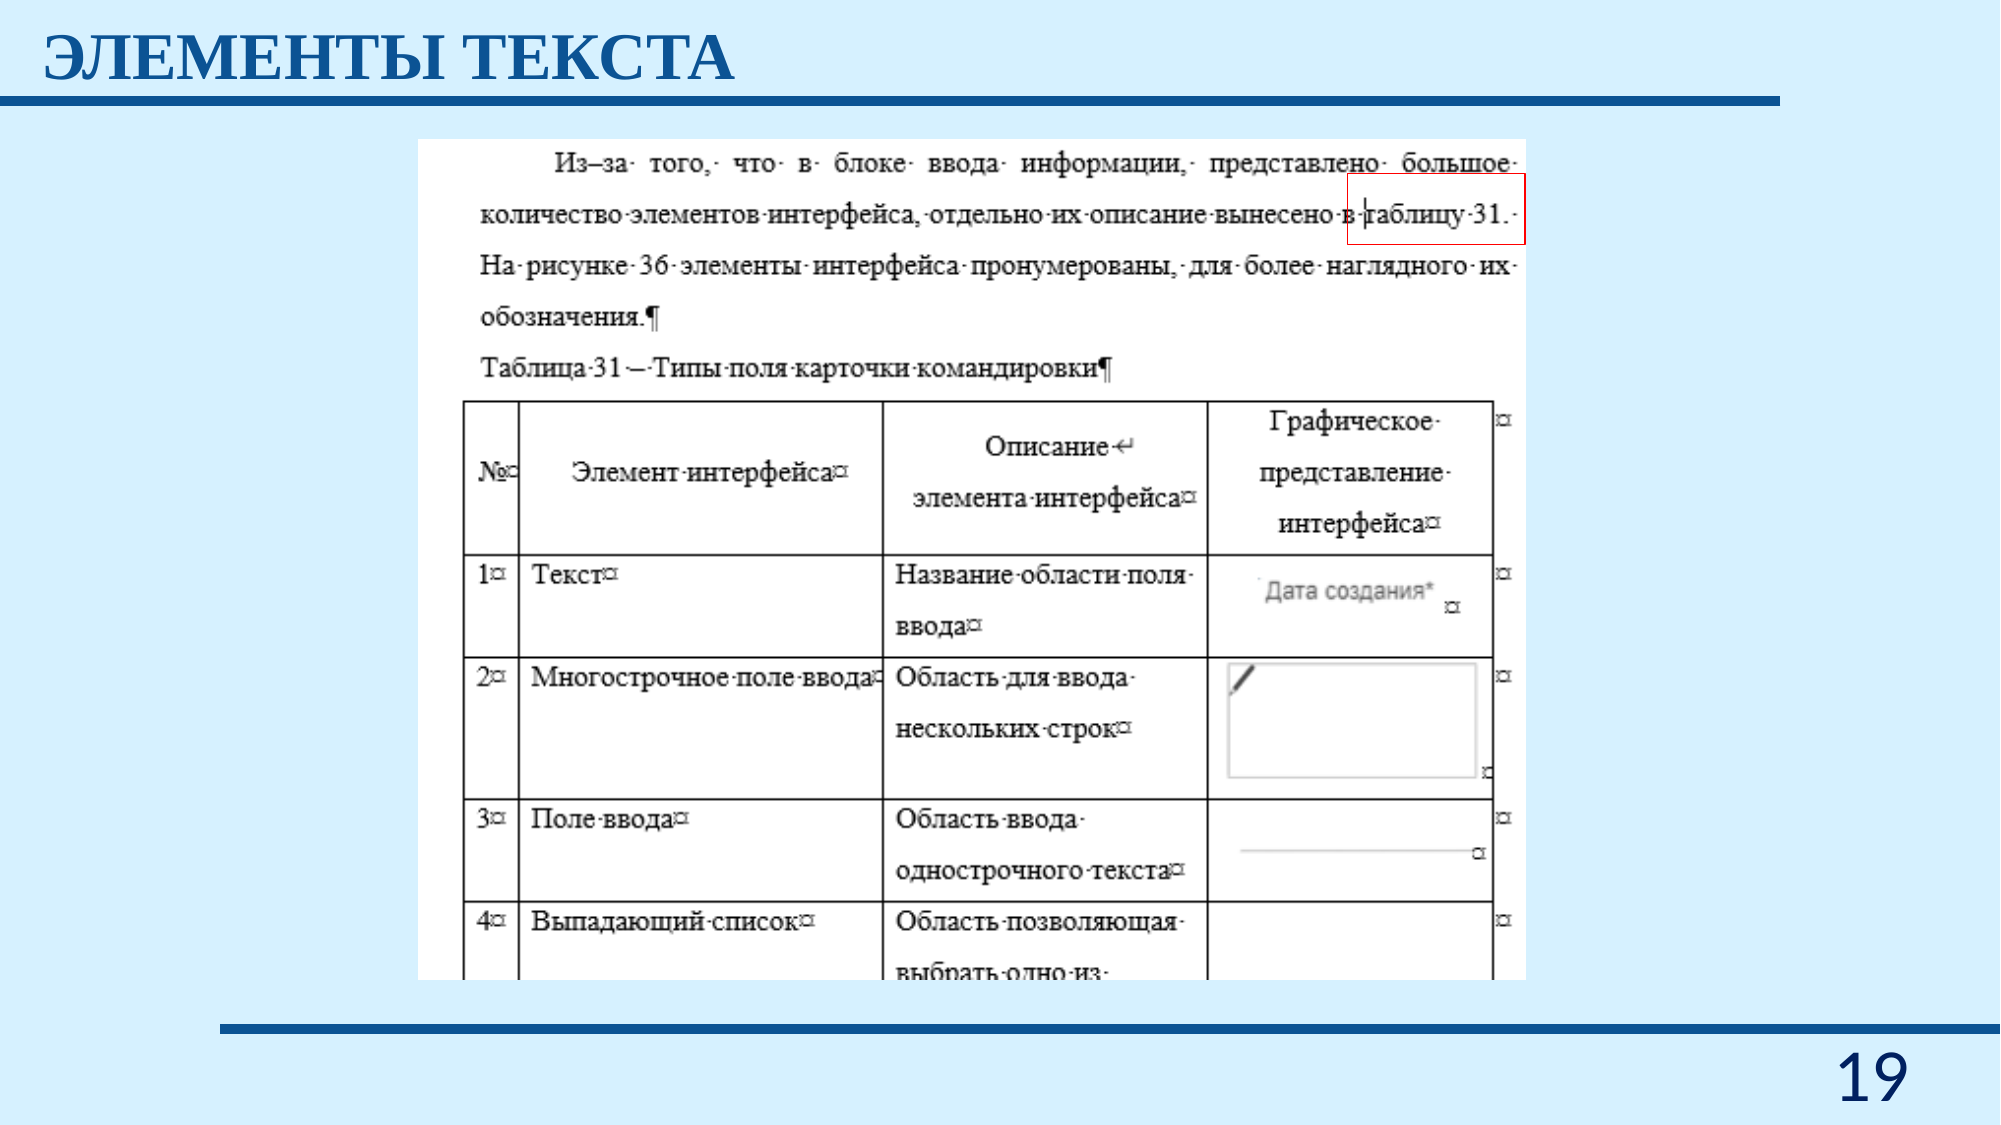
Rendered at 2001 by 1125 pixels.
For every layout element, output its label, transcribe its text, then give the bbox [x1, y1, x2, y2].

text_box ЭЛЕМЕНТЫ ТЕКСТА [26, 0, 1029, 101]
slide_number 19 [1475, 1041, 1925, 1102]
picture [418, 139, 1526, 980]
